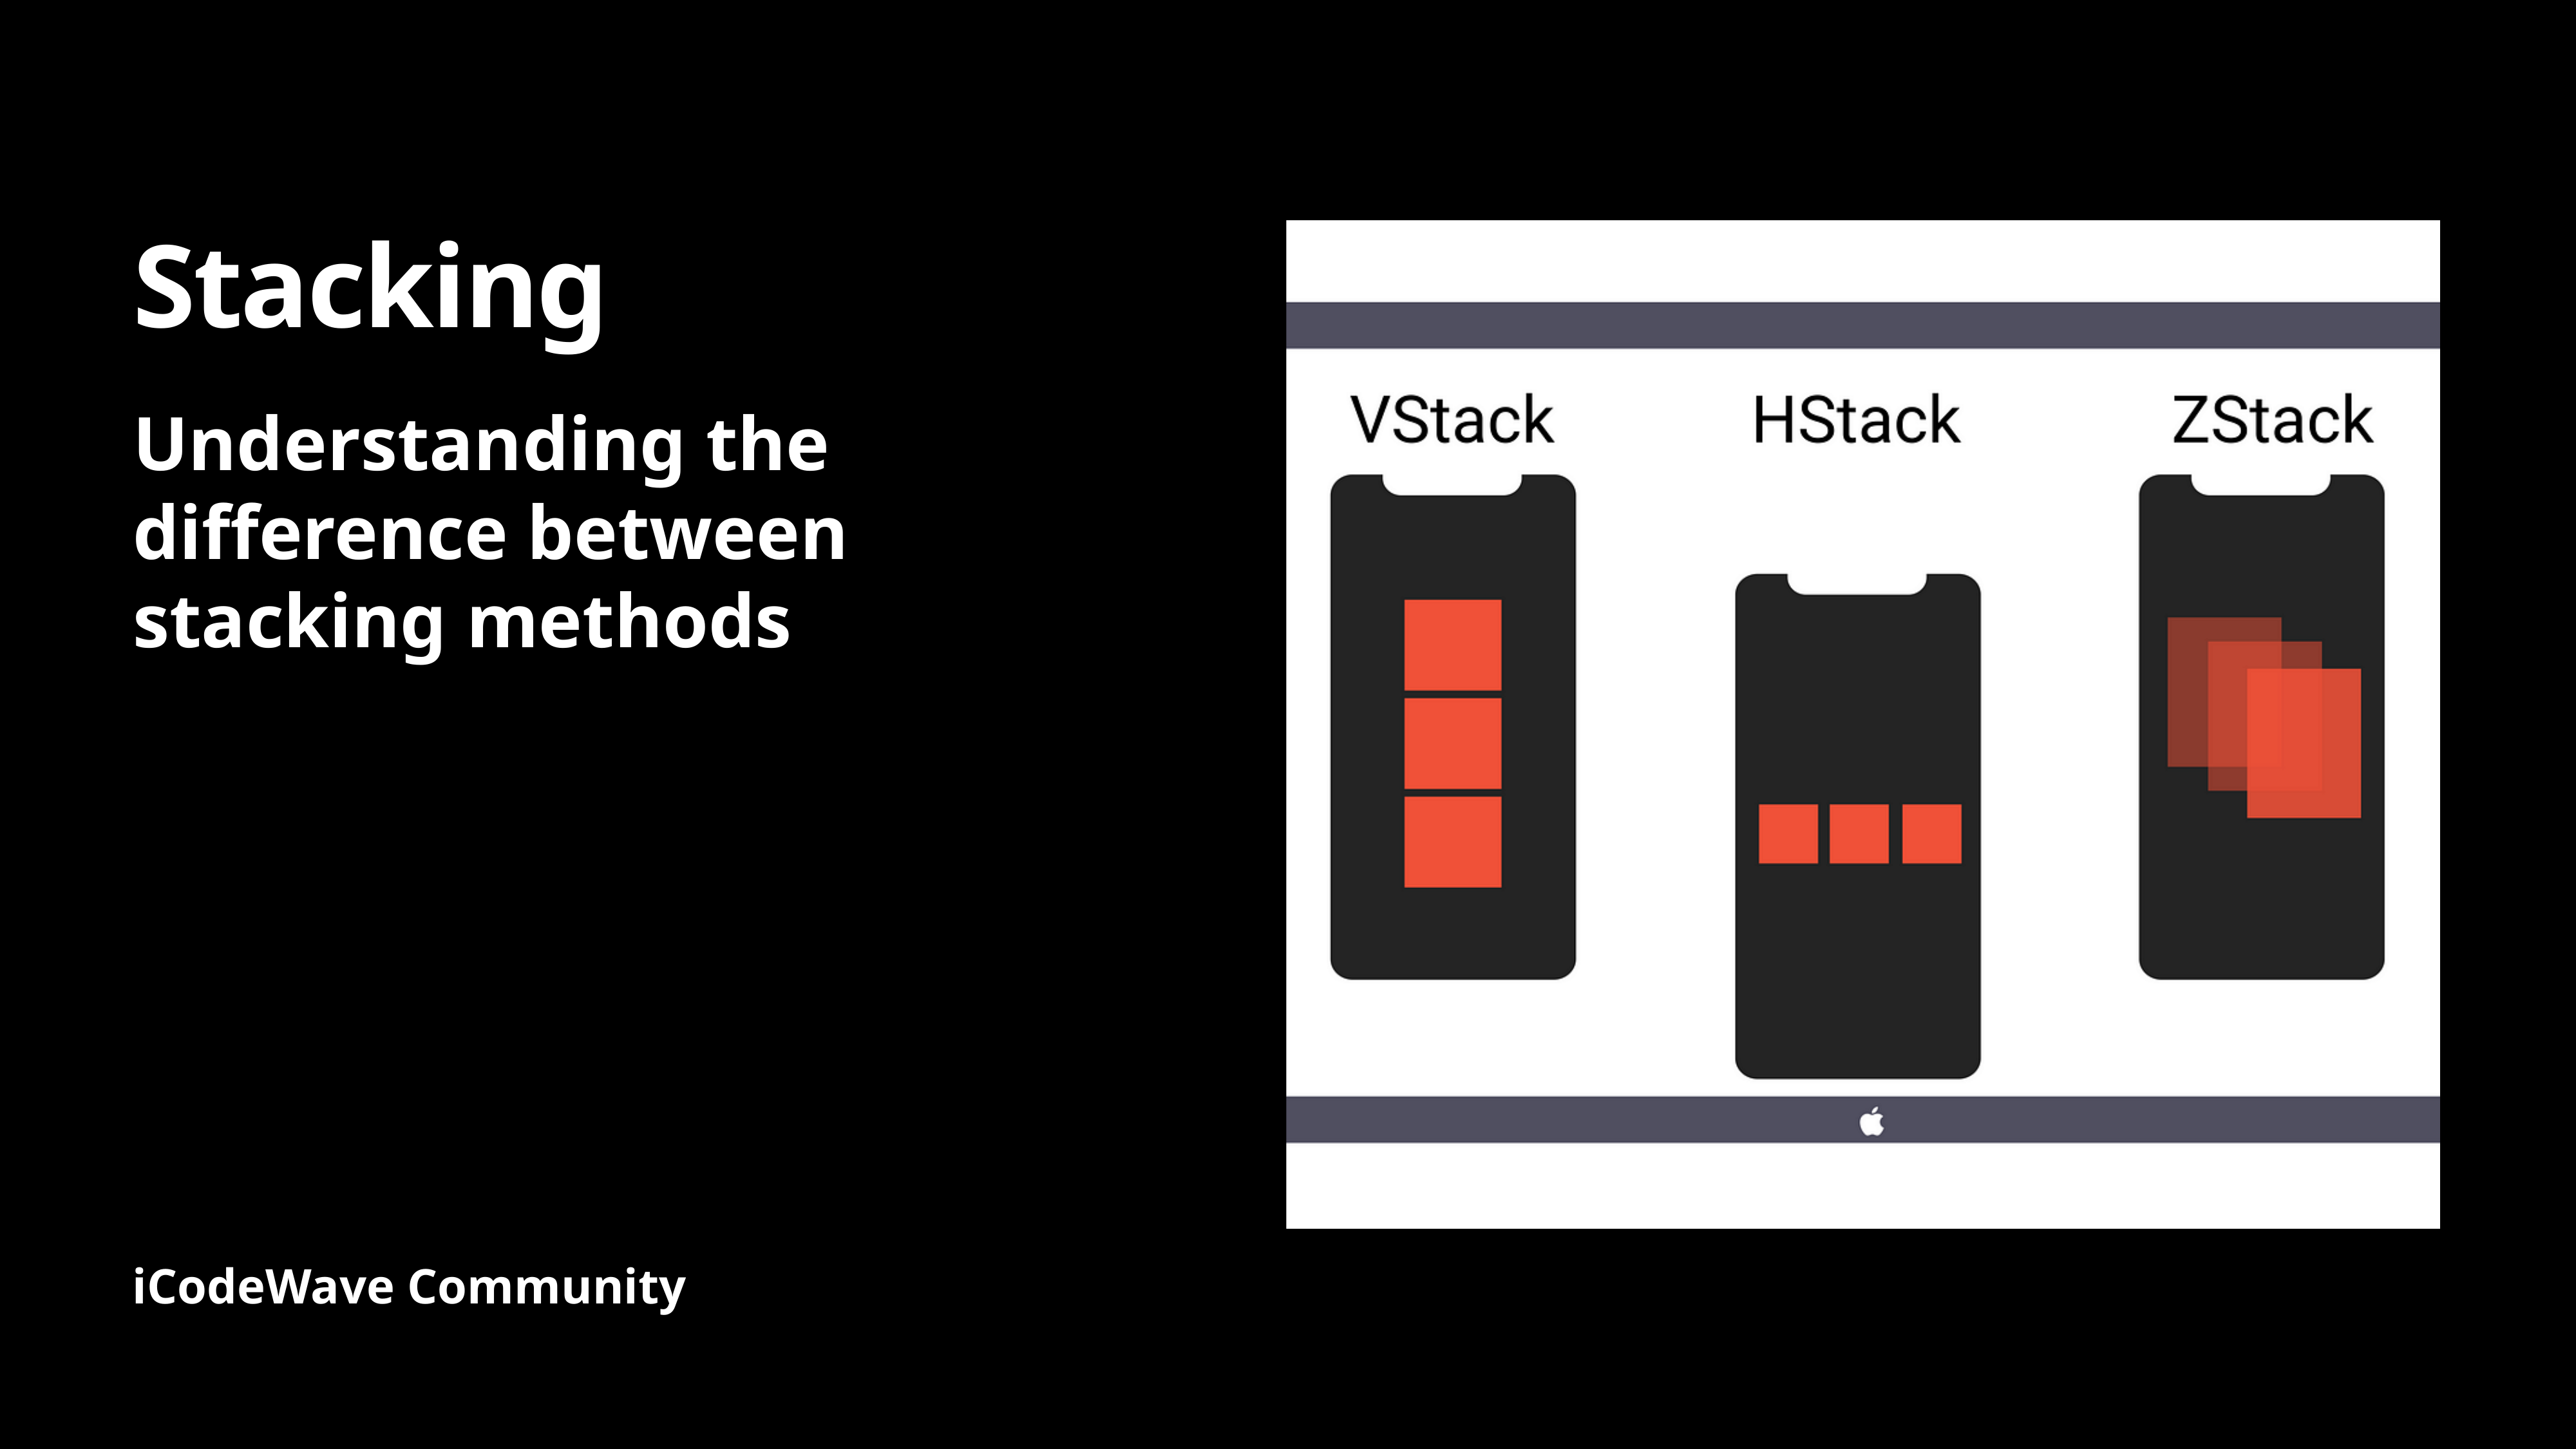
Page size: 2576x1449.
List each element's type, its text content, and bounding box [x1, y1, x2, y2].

list Understanding the difference between stacking methods [127, 391, 1161, 1169]
picture [1286, 220, 2441, 1229]
title Stacking [127, 204, 1161, 355]
text_box iCodeWave Community [127, 1251, 2449, 1318]
